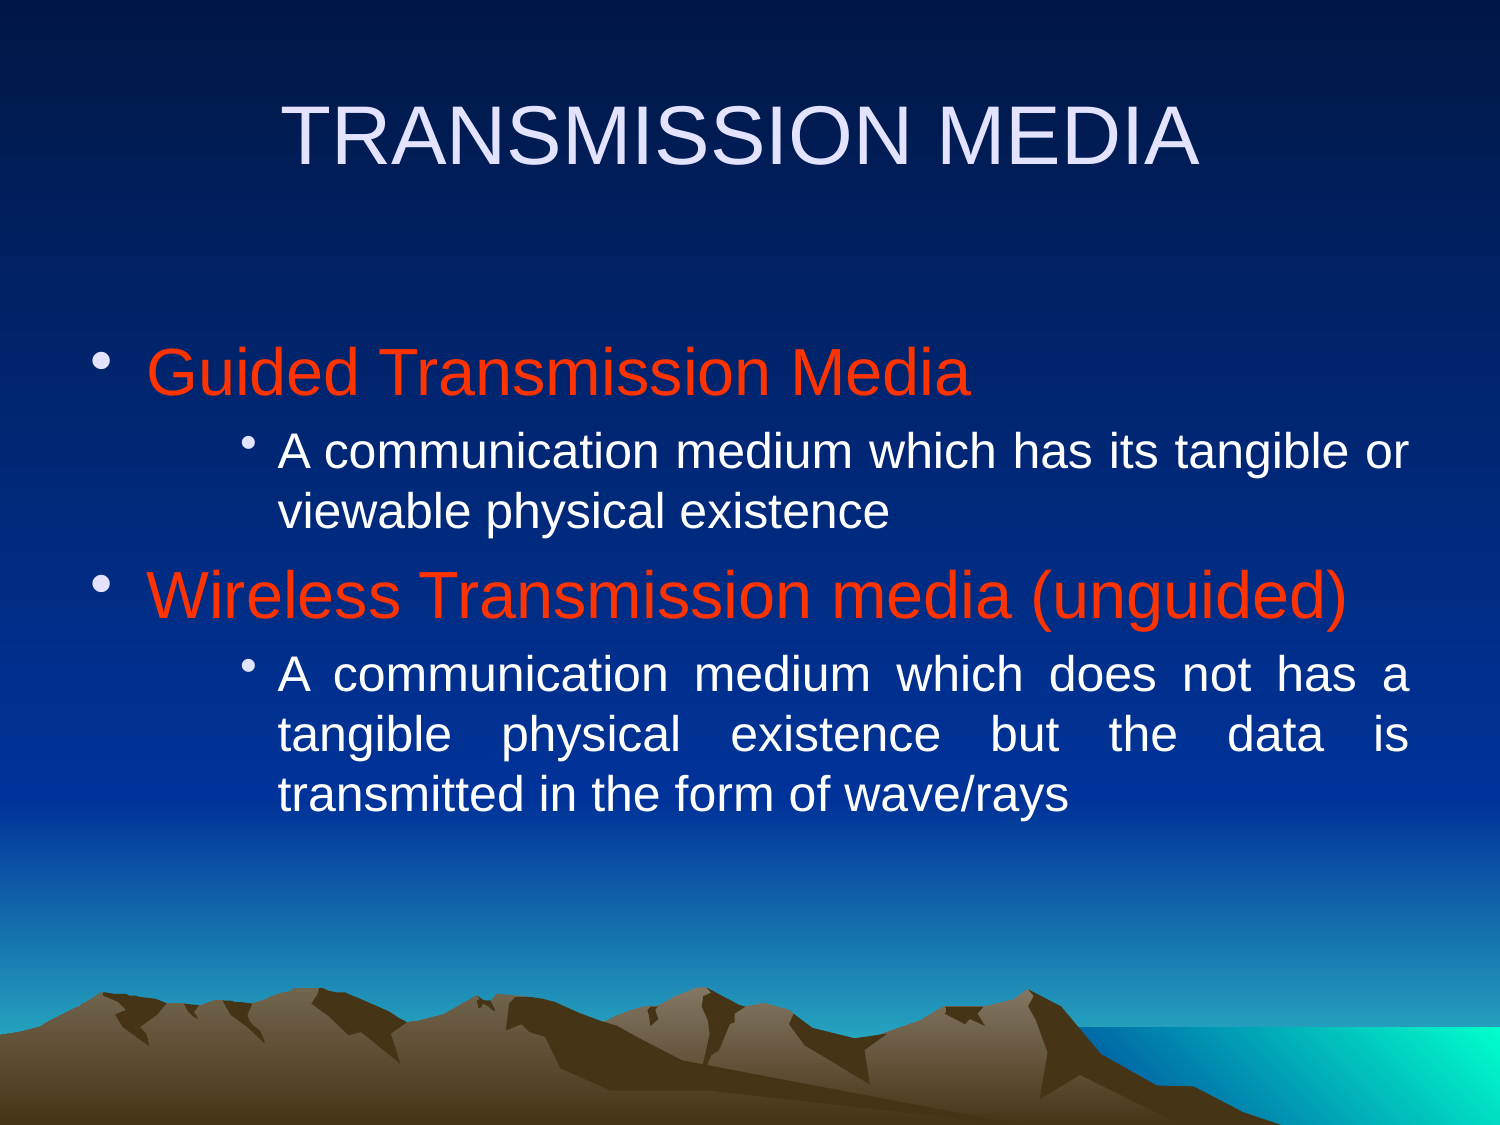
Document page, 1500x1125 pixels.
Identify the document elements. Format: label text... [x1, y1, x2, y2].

title TRANSMISSION MEDIA [74, 37, 1426, 226]
list Guided Transmission Media A communication medium which has its tangible or viewable physical existence Wireless Transmission media (unguided) A communication medium which does not has a tangible physical existence but the data is transmitted in the form of wave/rays [74, 262, 1426, 1001]
